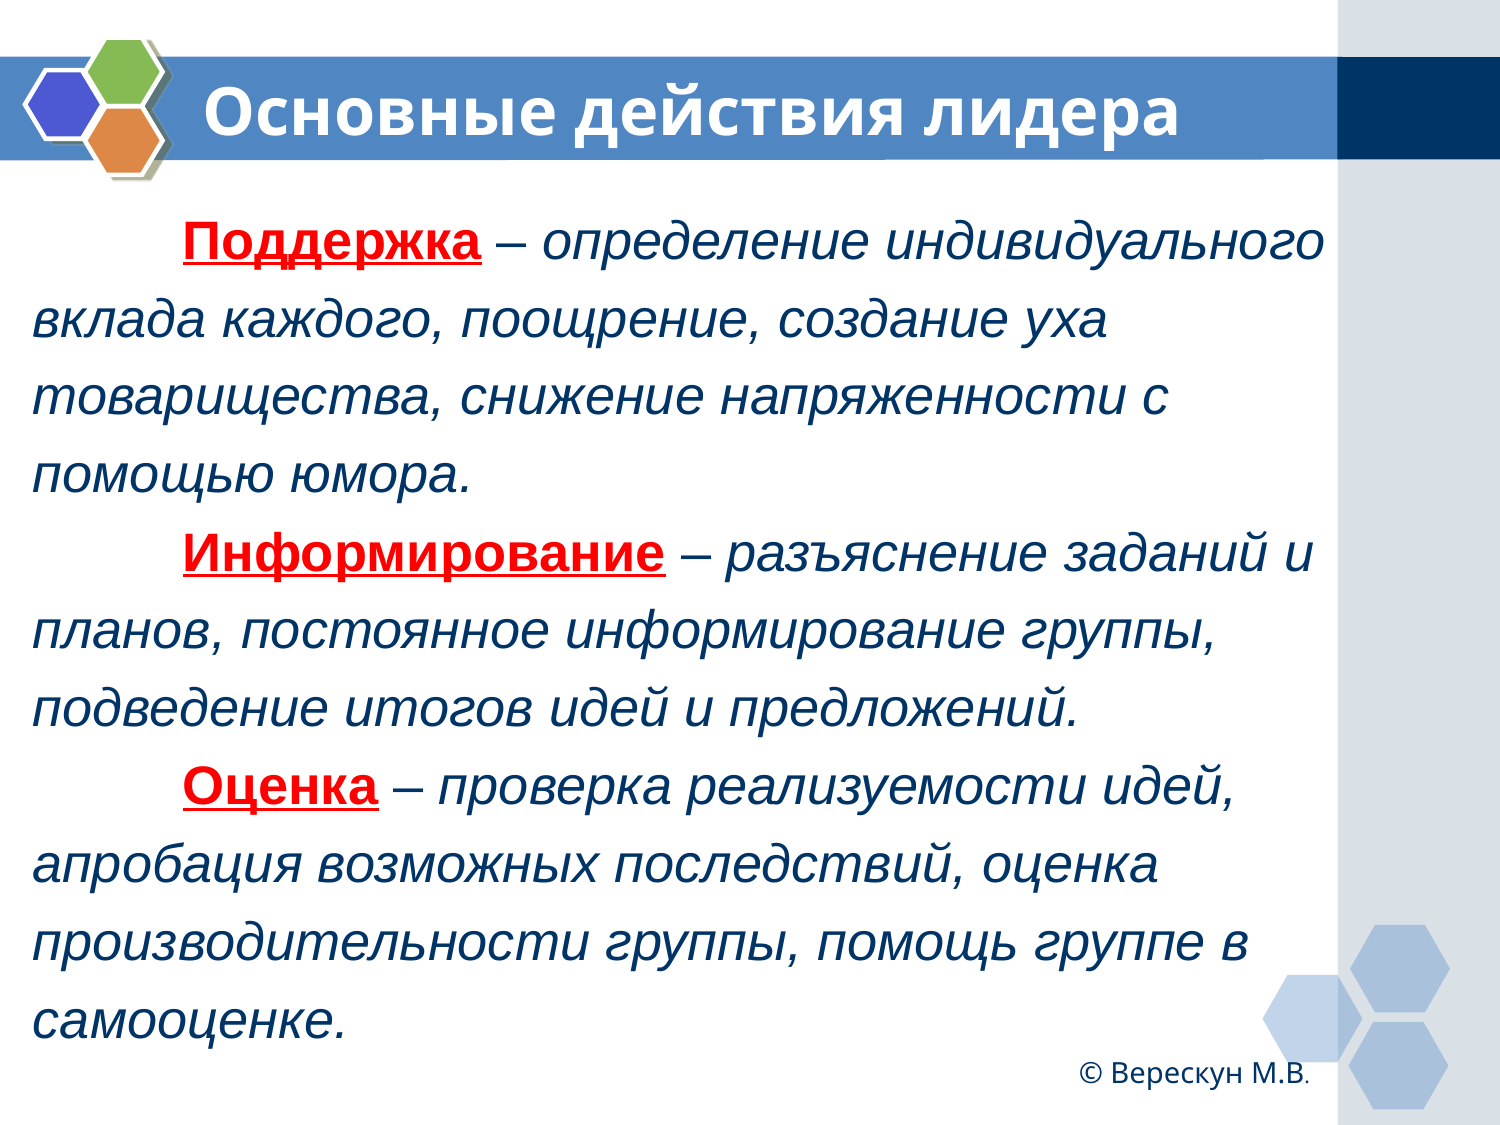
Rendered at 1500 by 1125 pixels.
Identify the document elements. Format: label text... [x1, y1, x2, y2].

title Основные действия лидера [187, 62, 1288, 155]
footer © Верескун М.В. [849, 1046, 1325, 1101]
list Поддержка – определение индивидуального вклада каждого, поощрение, создание уха товарищества, снижение напряженности с помощью юмора. Информирование – разъяснение заданий и планов, постоянное информирование группы, подведение итогов идей и предложений. Оценка – проверка реализуемости идей, апробация возможных последствий, оценка производительности группы, помощь группе в самооценке. [17, 184, 1353, 1047]
